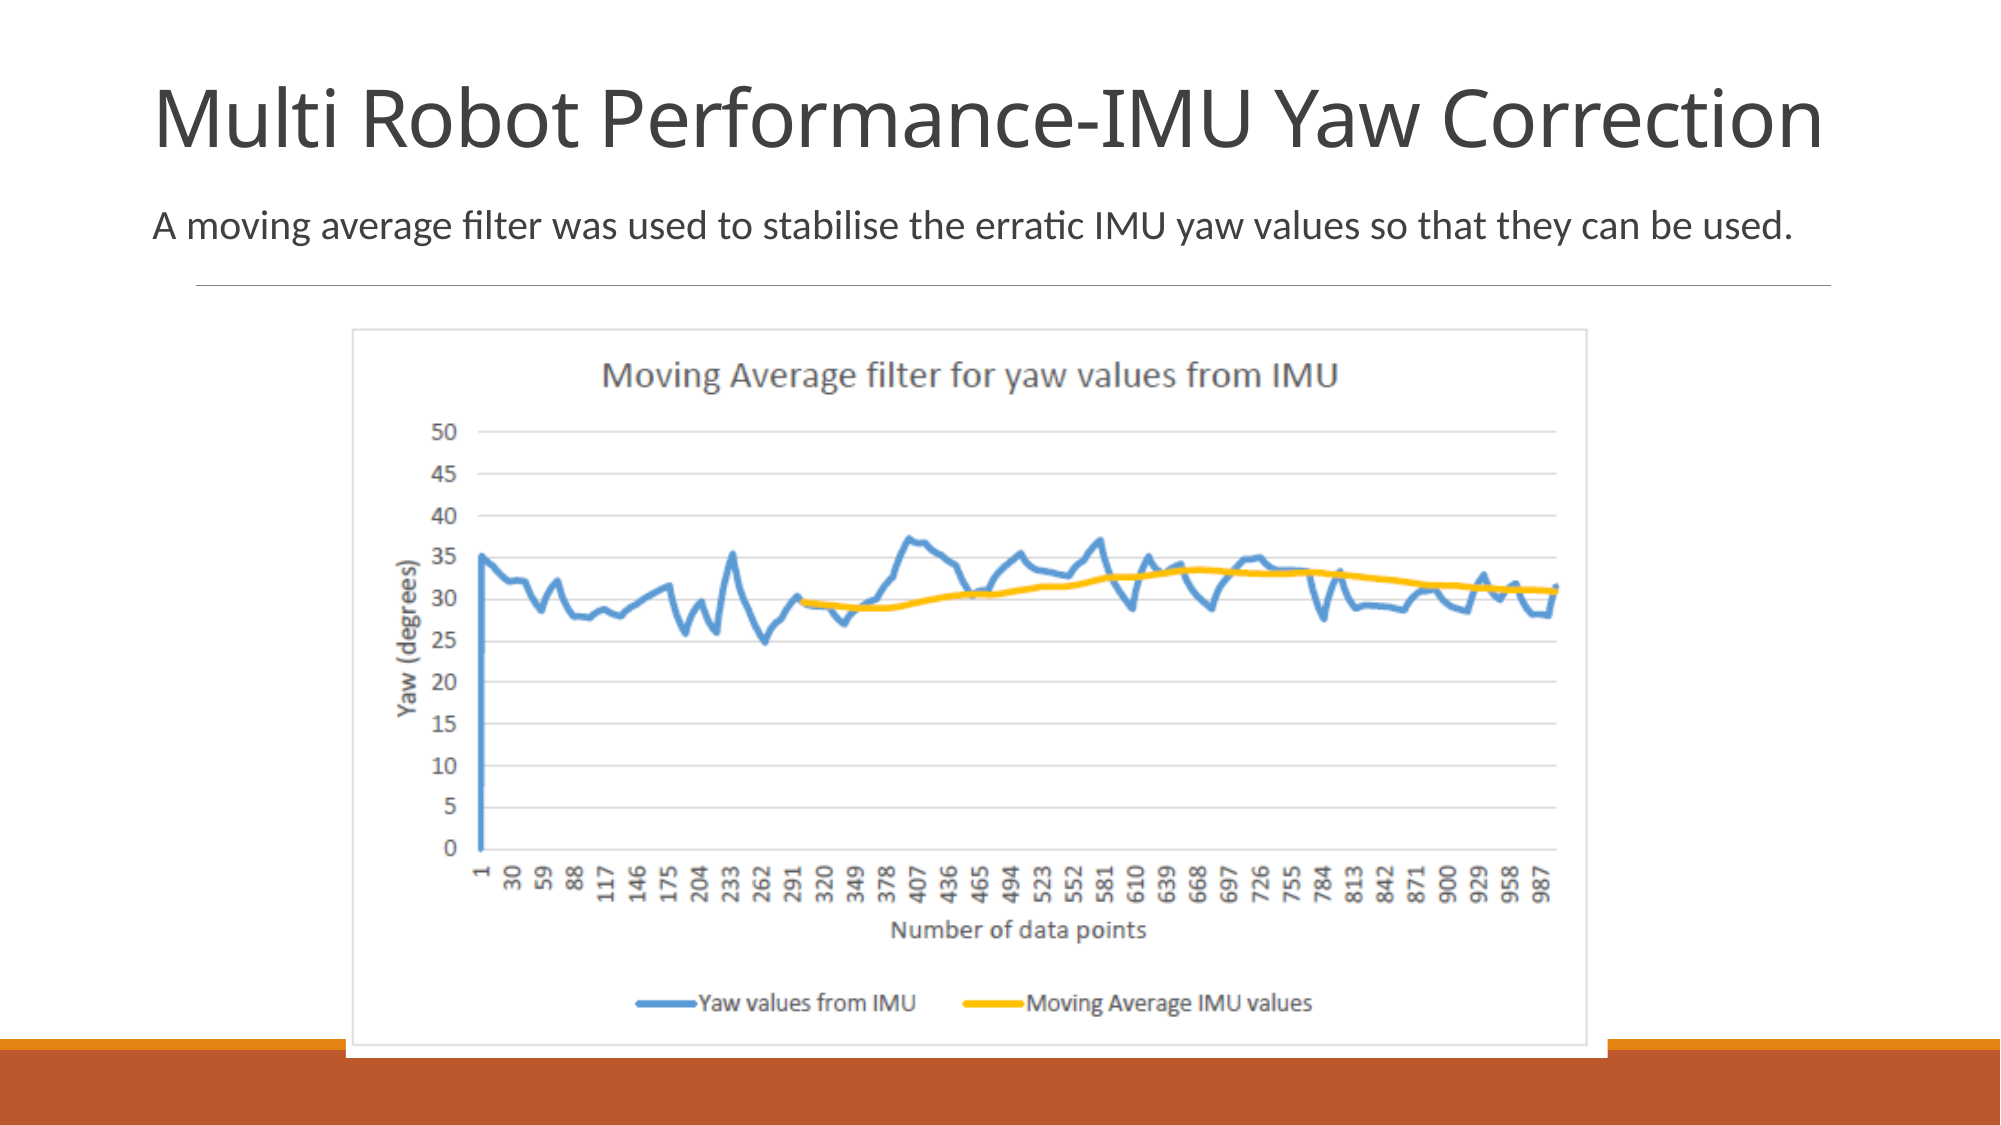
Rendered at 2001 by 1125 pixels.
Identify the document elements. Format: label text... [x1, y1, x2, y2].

list A moving average filter was used to stabilise the erratic IMU yaw values so that they can be used. [137, 195, 1863, 910]
title Multi Robot Performance-IMU Yaw Correction [137, 59, 1863, 172]
picture [345, 319, 1609, 1058]
